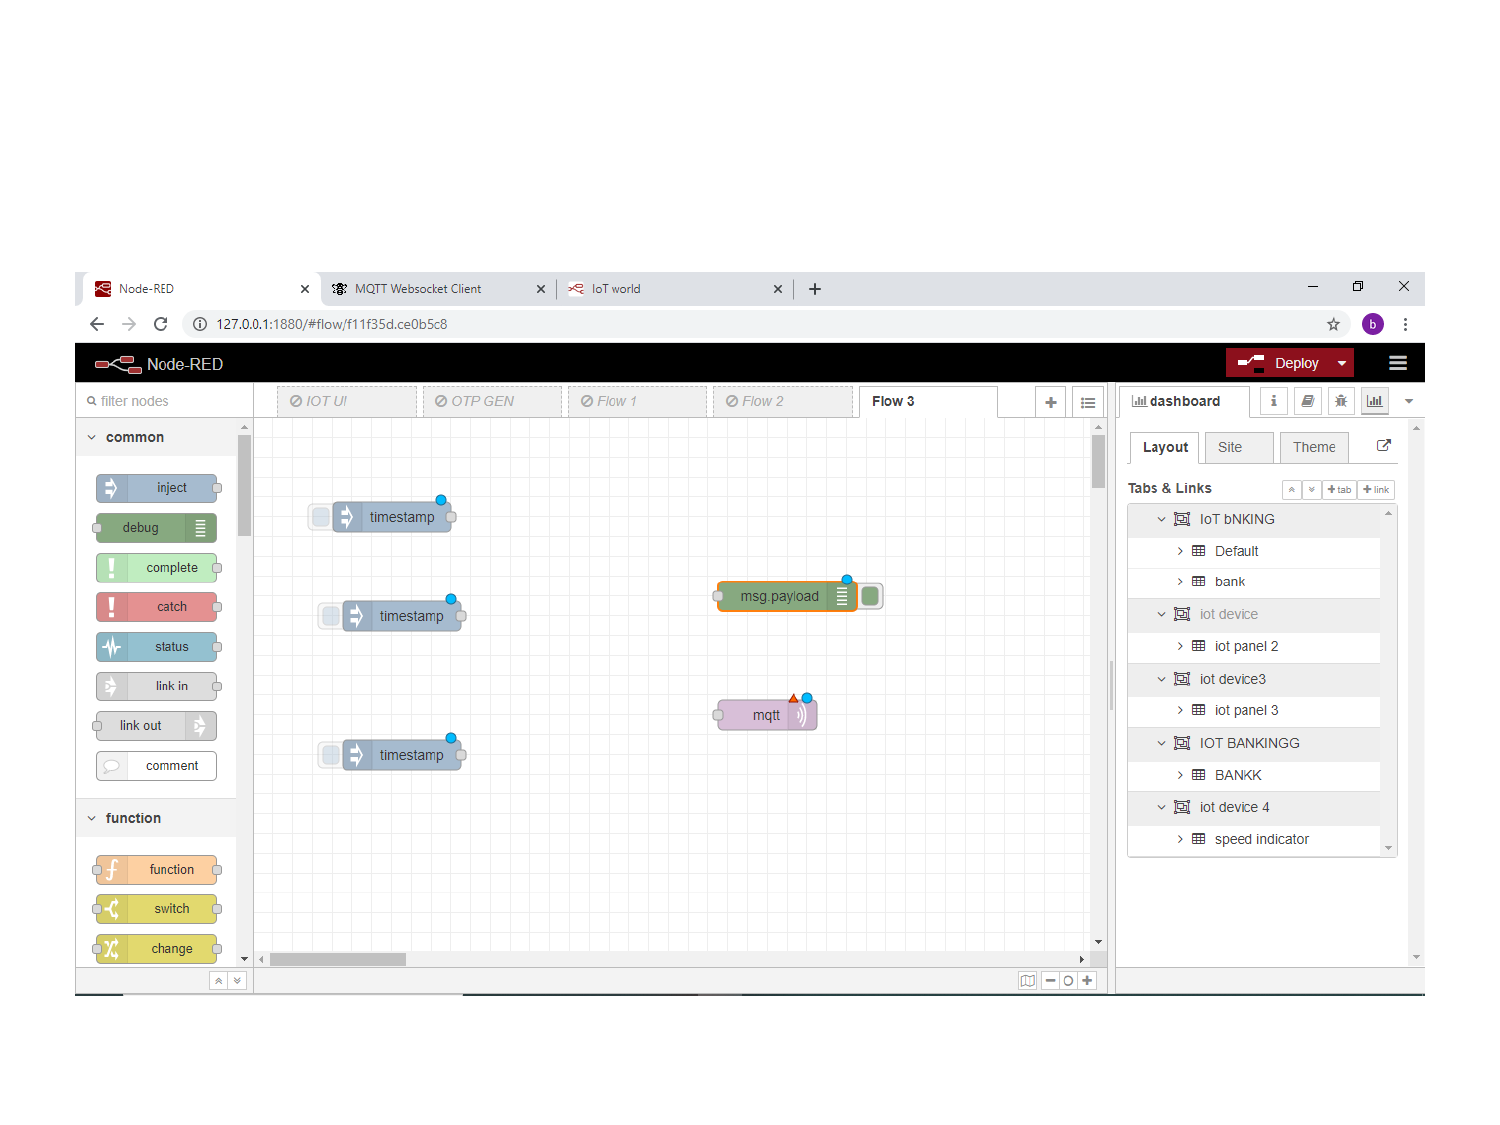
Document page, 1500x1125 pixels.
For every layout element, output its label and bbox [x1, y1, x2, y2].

list [74, 271, 1426, 996]
